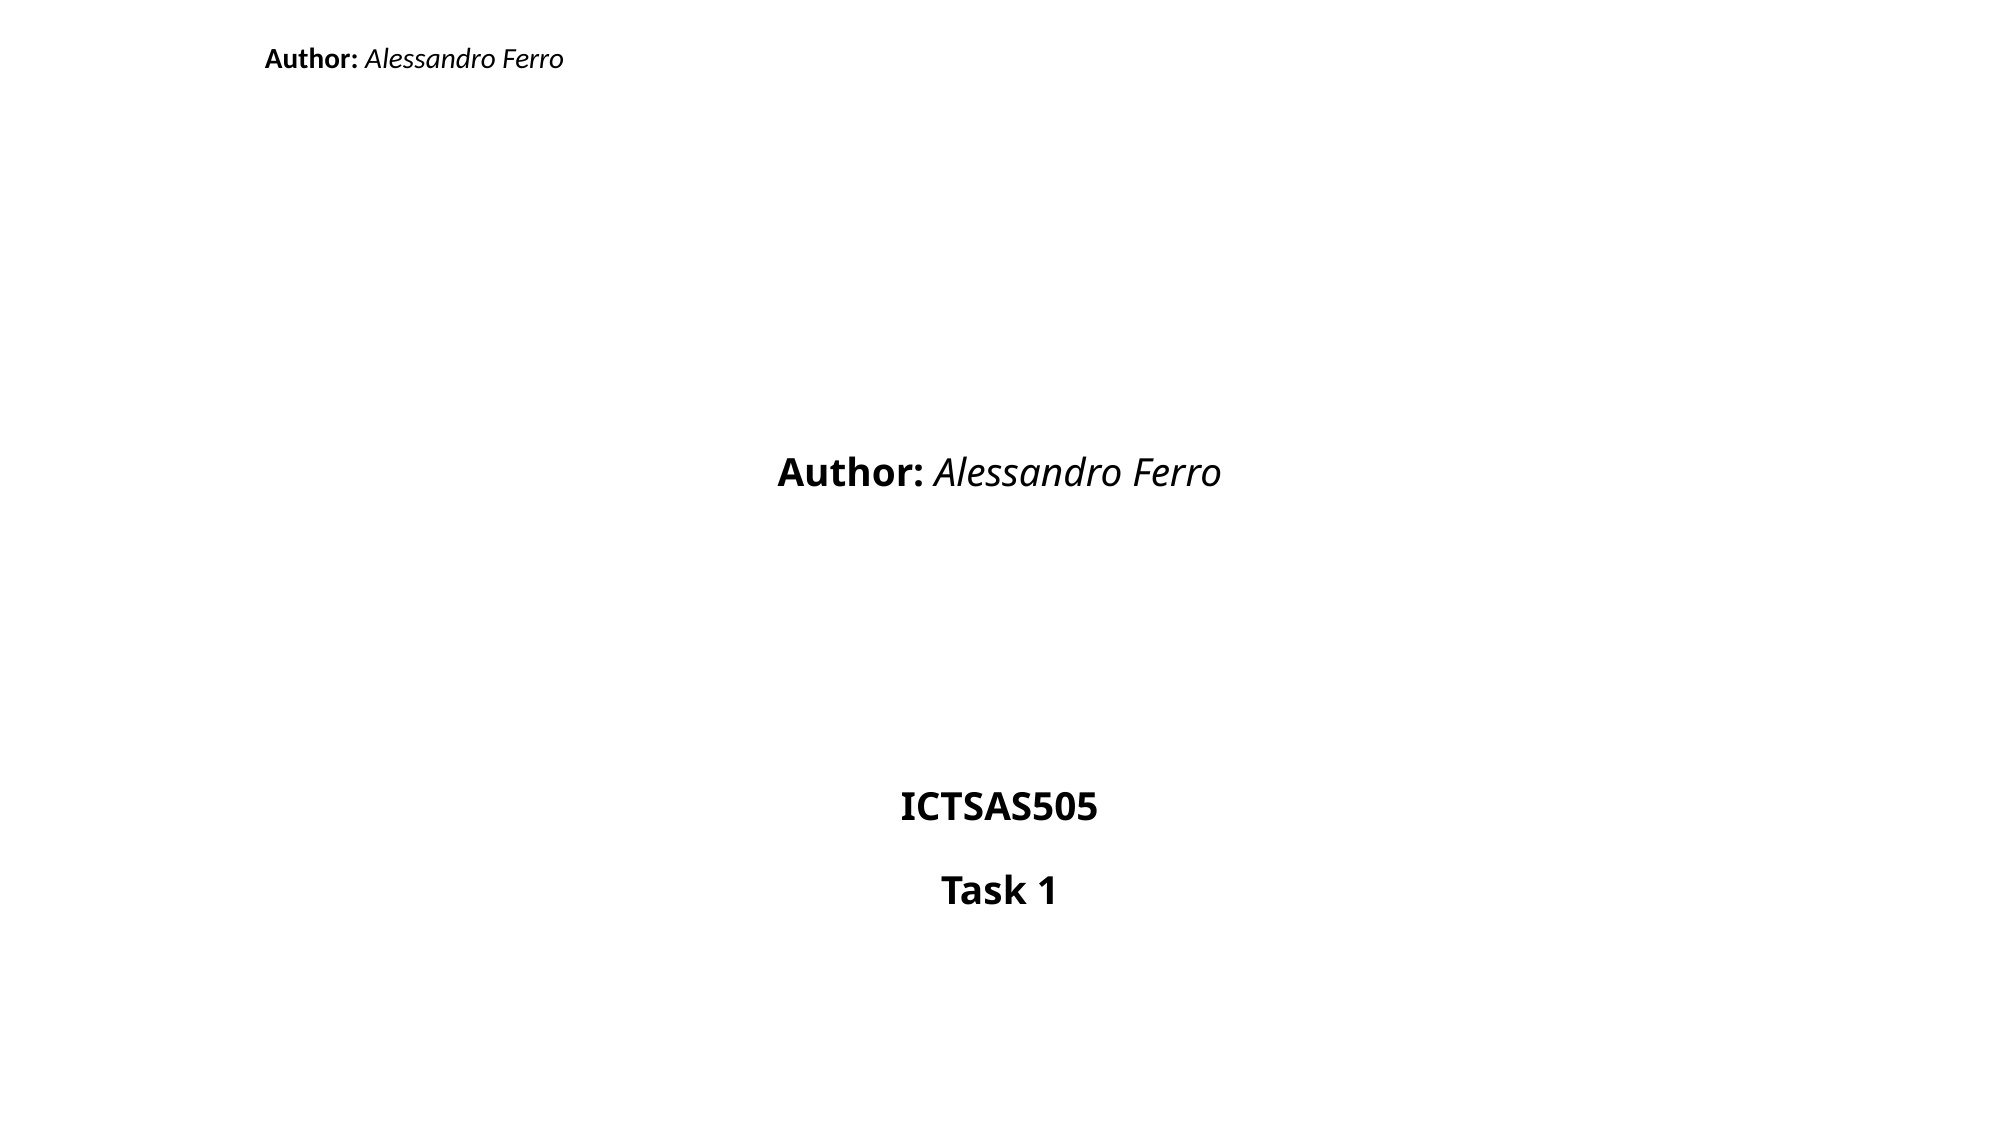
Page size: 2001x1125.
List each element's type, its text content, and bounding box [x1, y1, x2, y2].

subtitle Author: Alessandro Ferro [249, 35, 1750, 307]
title Author: Alessandro Ferro ICTSAS505 Task 1 [249, 437, 1750, 962]
